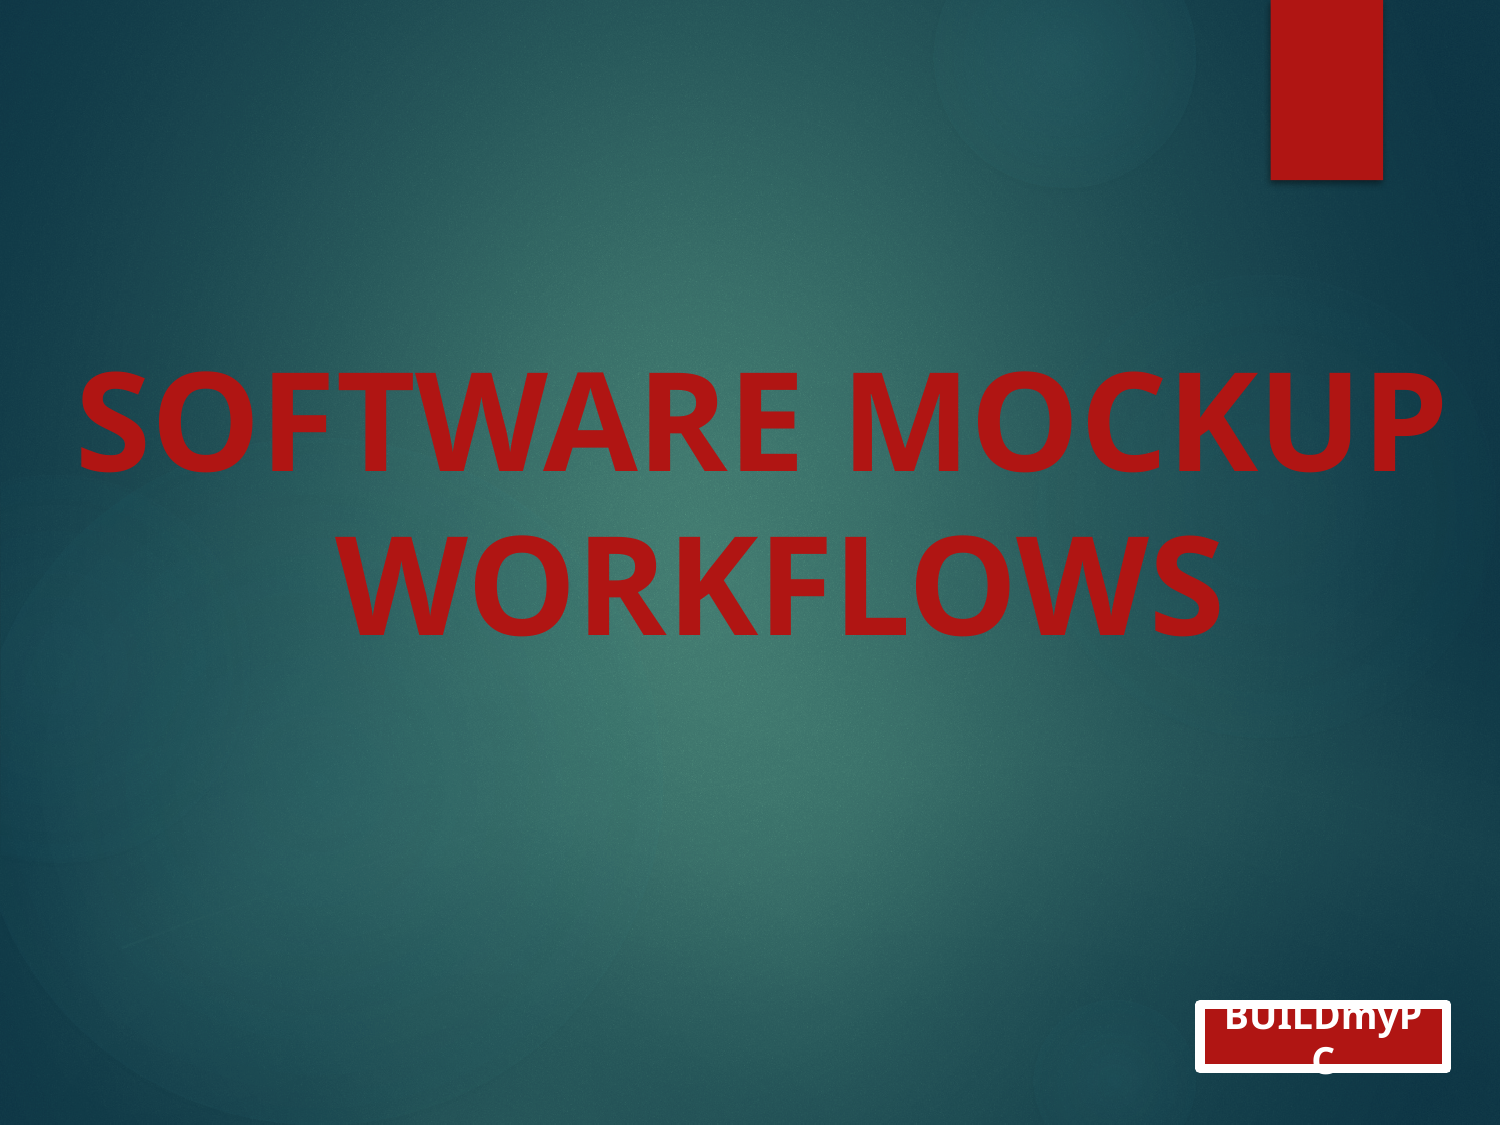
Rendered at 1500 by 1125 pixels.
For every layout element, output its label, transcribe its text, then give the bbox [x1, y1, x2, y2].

text_box SOFTWARE MOCKUP WORKFLOWS [60, 325, 1466, 671]
text_box BUILDmyPC [1198, 1003, 1448, 1070]
